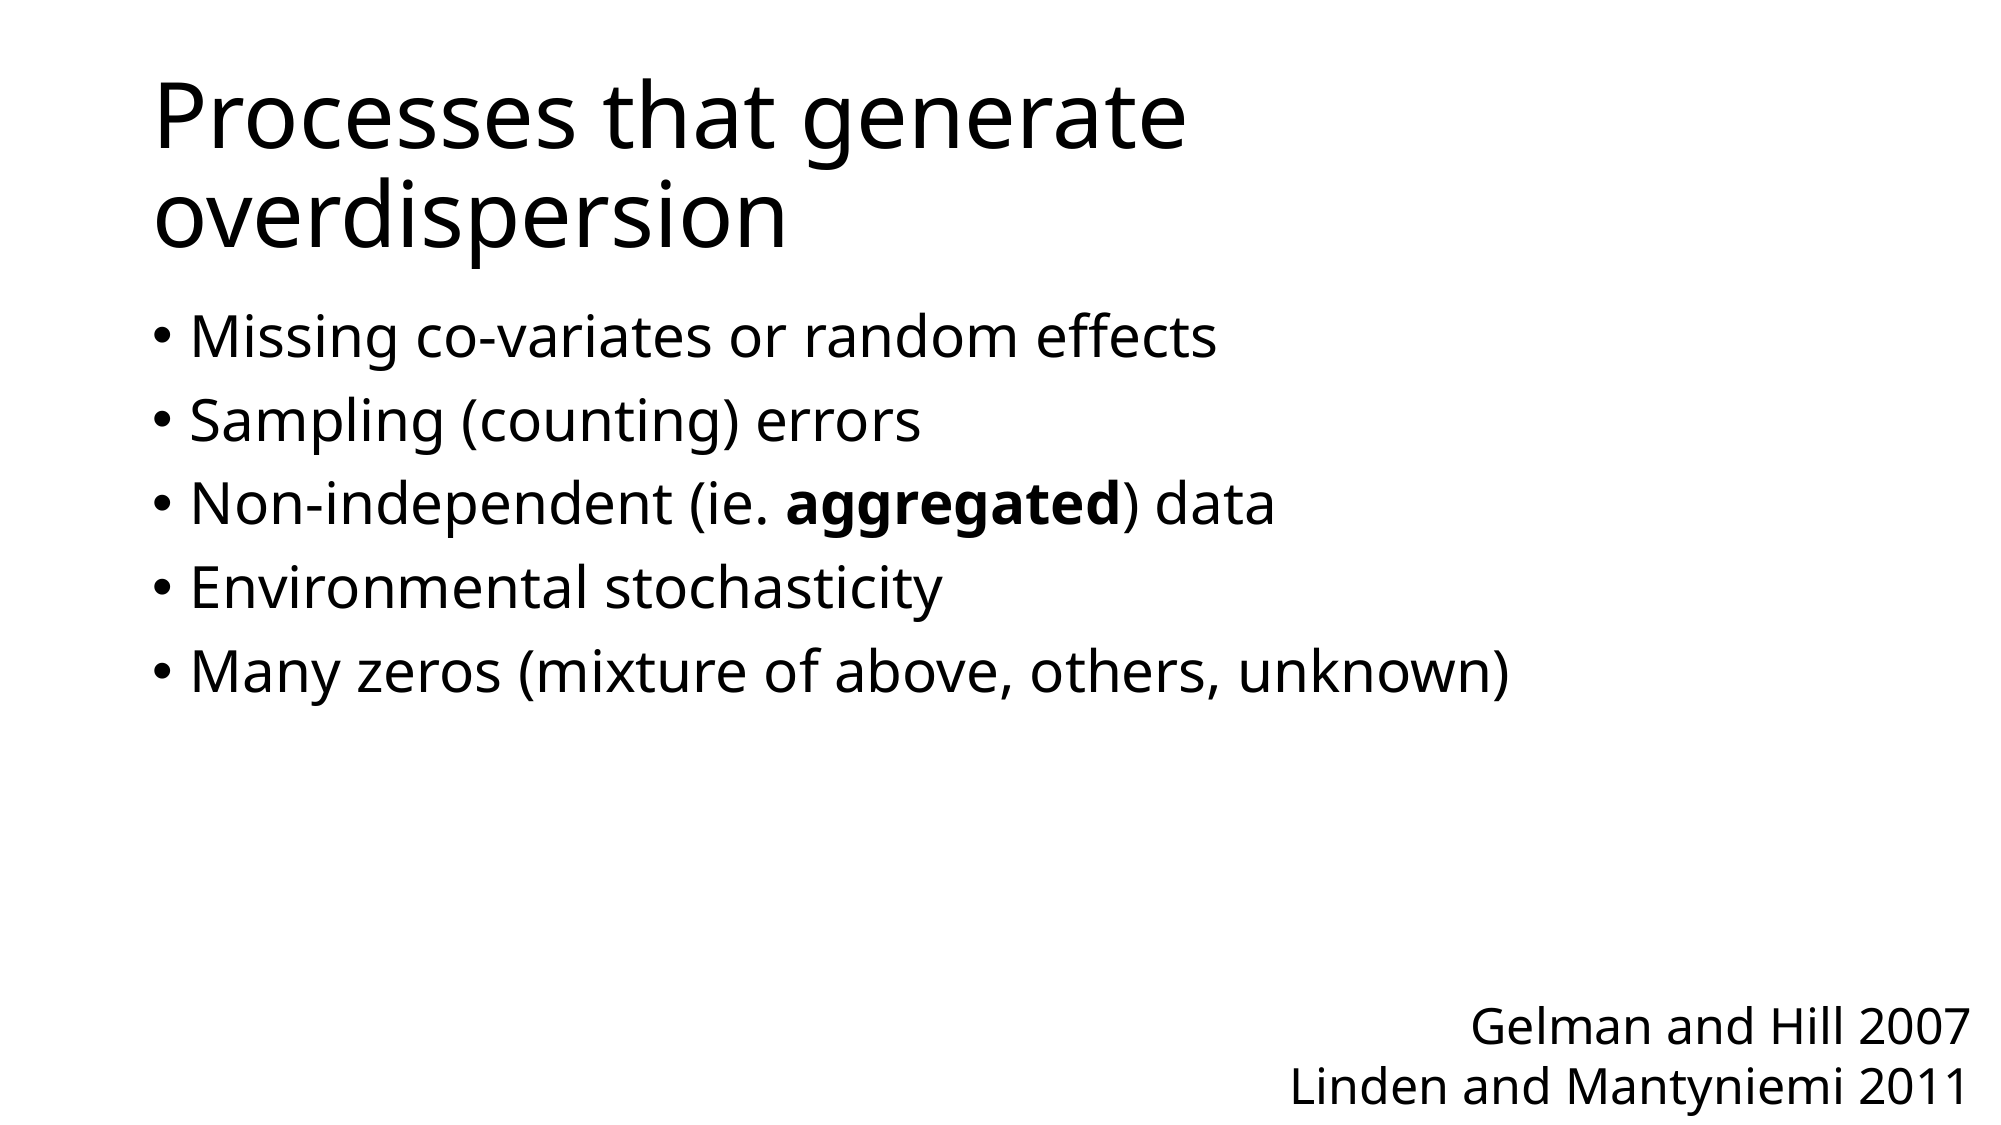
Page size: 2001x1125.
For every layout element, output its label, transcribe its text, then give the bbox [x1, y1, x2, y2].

title Processes that generate overdispersion [137, 59, 1863, 278]
list Missing co-variates or random effects Sampling (counting) errors Non-independent (ie. aggregated) data Environmental stochasticity Many zeros (mixture of above, others, unknown) [137, 299, 1863, 1014]
text_box Gelman and Hill 2007 Linden and Mantyniemi 2011 Ecology [1150, 987, 1988, 1125]
